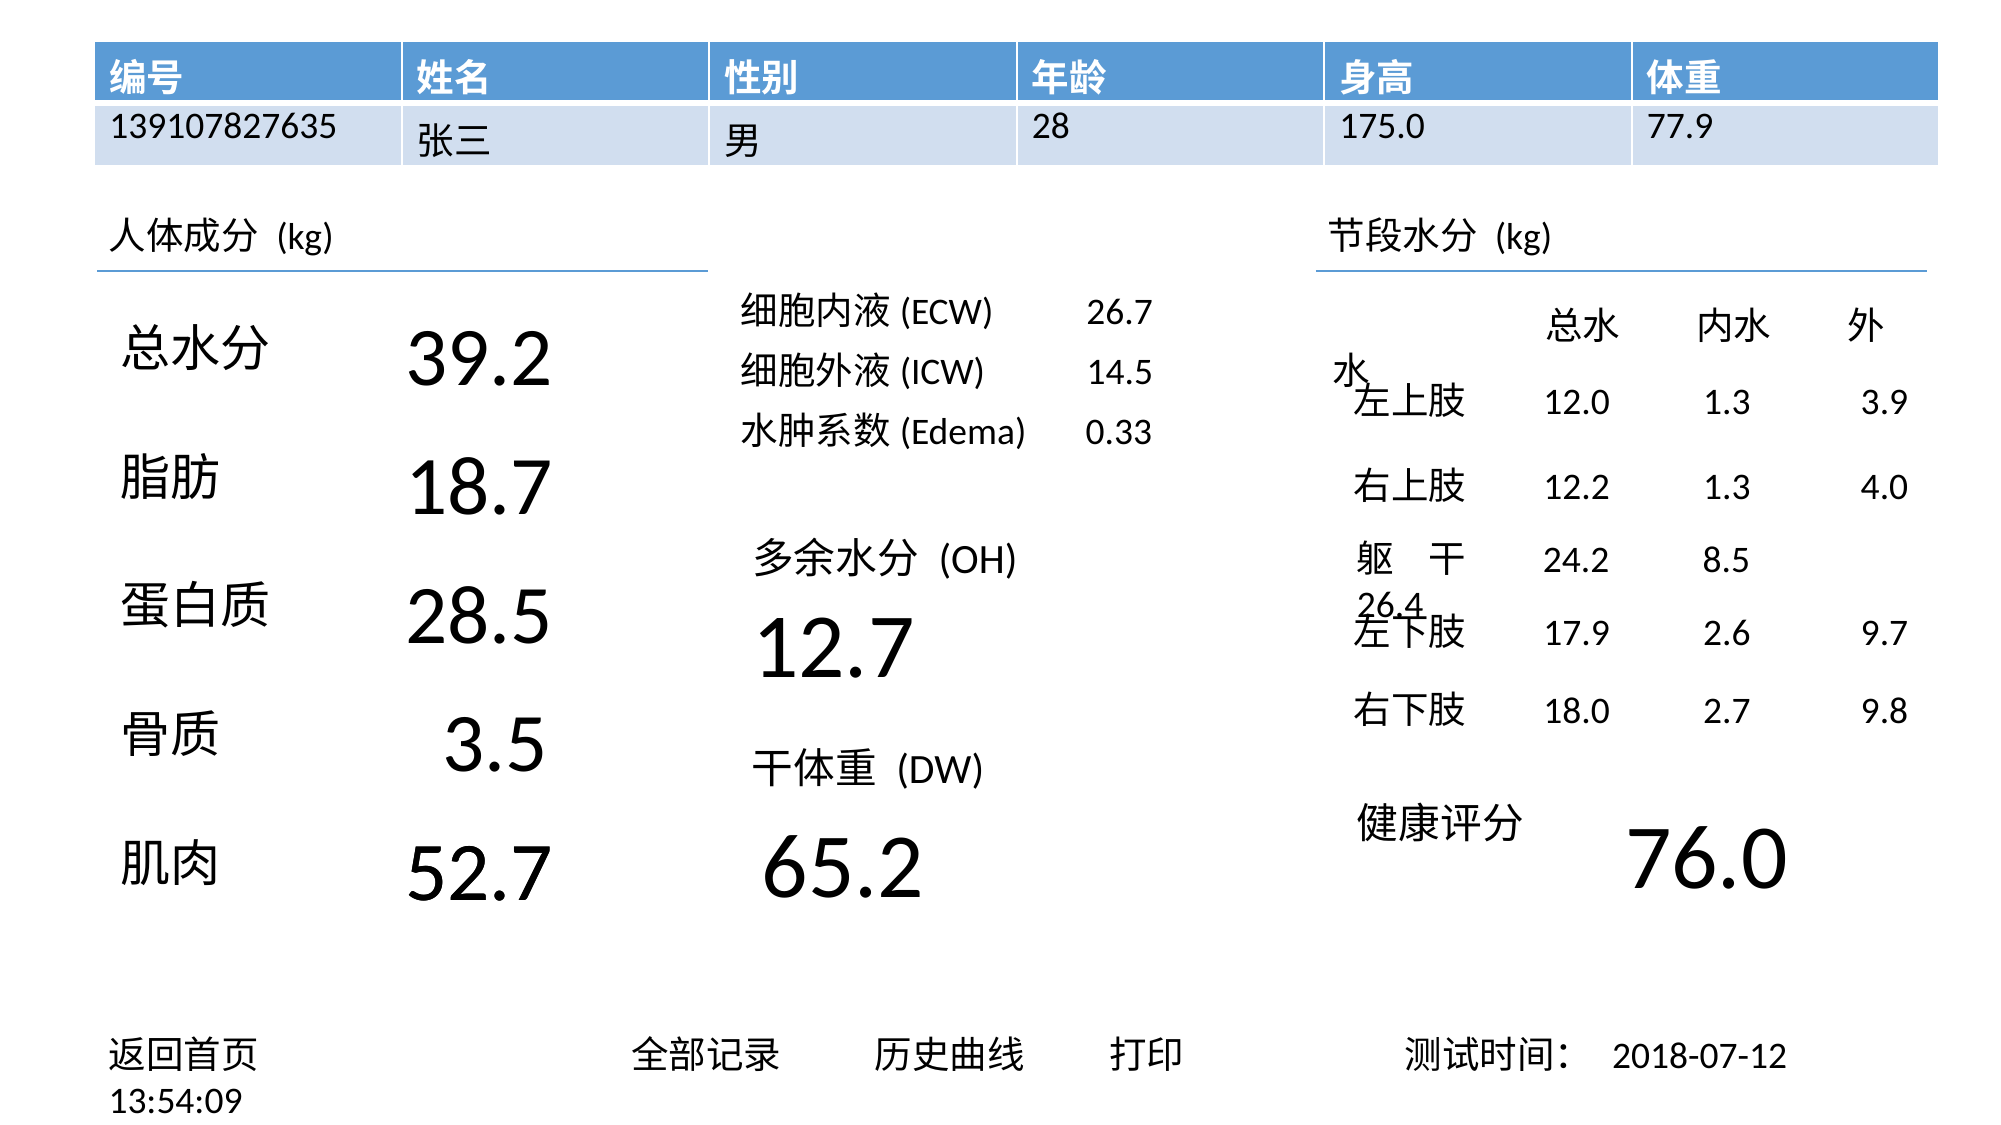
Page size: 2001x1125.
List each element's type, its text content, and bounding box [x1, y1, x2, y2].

text_box 18.7 [390, 423, 681, 539]
text_box 躯 干 24.2 8.5 26.4 [1342, 527, 1937, 633]
text_box 细胞内液(ECW) 26.7 [726, 279, 1186, 339]
table_header 身高 [1325, 42, 1631, 100]
table_cell 175.0 [1325, 106, 1631, 165]
text_box 总水分 [105, 308, 390, 384]
text_box 左上肢 12.0 1.3 3.9 [1339, 369, 1934, 430]
table_cell 张三 [403, 106, 708, 165]
text_box 右下肢 18.0 2.7 9.8 [1339, 679, 1934, 739]
text_box 骨质 [105, 695, 390, 770]
text_box 右上肢 12.2 1.3 4.0 [1339, 454, 1934, 514]
table_cell 77.9 [1633, 106, 1938, 165]
text_box 12.7 [737, 578, 1028, 703]
table_cell 139107827635 [95, 106, 401, 165]
text_box 健康评分 [1342, 789, 1568, 855]
table_header 姓名 [403, 42, 708, 100]
text_box 蛋白质 [105, 566, 390, 642]
table_cell 男 [710, 106, 1016, 165]
text_box 3.5 [390, 681, 681, 796]
text_box 脂肪 [105, 437, 390, 513]
text_box 干体重 (DW) [737, 734, 1175, 800]
text_box 总水 内水 外水 [1317, 294, 1928, 400]
text_box 多余水分 (OH) [737, 524, 1175, 590]
table_cell 28 [1018, 106, 1323, 165]
table_header 性别 [710, 42, 1016, 100]
text_box 65.2 [747, 798, 1037, 924]
text_box 水肿系数(Edema) 0.33 [726, 400, 1186, 460]
text_box 76.0 [1610, 789, 1901, 914]
text_box 细胞外液(ICW) 14.5 [726, 339, 1186, 400]
text_box 节段水分 (kg) [1312, 204, 1923, 265]
table_header 年龄 [1018, 42, 1323, 100]
text_box 52.7 [390, 810, 681, 925]
text_box 人体成分 (kg) [94, 204, 704, 265]
text_box 左下肢 17.9 2.6 9.7 [1339, 600, 1934, 661]
text_box 39.2 [390, 294, 681, 410]
text_box 返回首页 全部记录 历史曲线 打印 测试时间： 2018-07-12 13:54:09 [93, 1024, 1940, 1125]
text_box 28.5 [390, 552, 681, 668]
table_header 体重 [1633, 42, 1938, 100]
text_box 肌肉 [105, 823, 390, 899]
table_header 编号 [95, 42, 401, 100]
